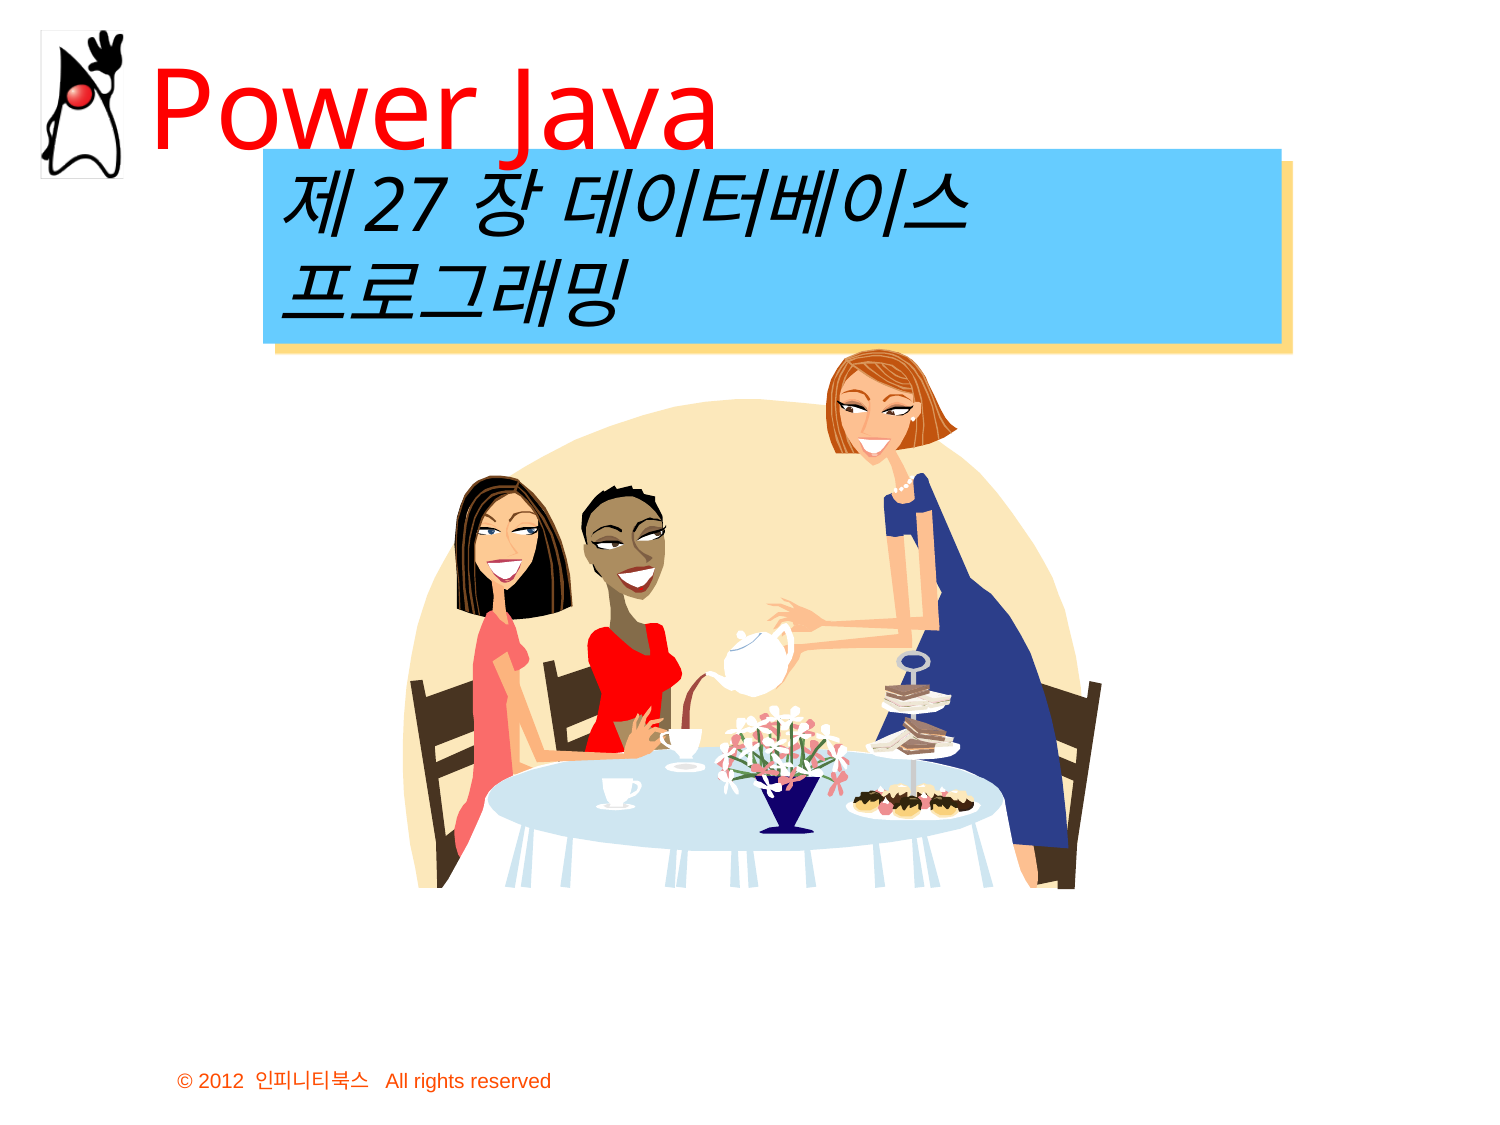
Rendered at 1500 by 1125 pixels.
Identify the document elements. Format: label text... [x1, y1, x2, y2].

picture [400, 346, 1105, 892]
text_box Power Java [132, 29, 738, 180]
text_box 제27장 데이터베이스 프로그래밍 [263, 148, 1282, 344]
picture [39, 30, 124, 179]
